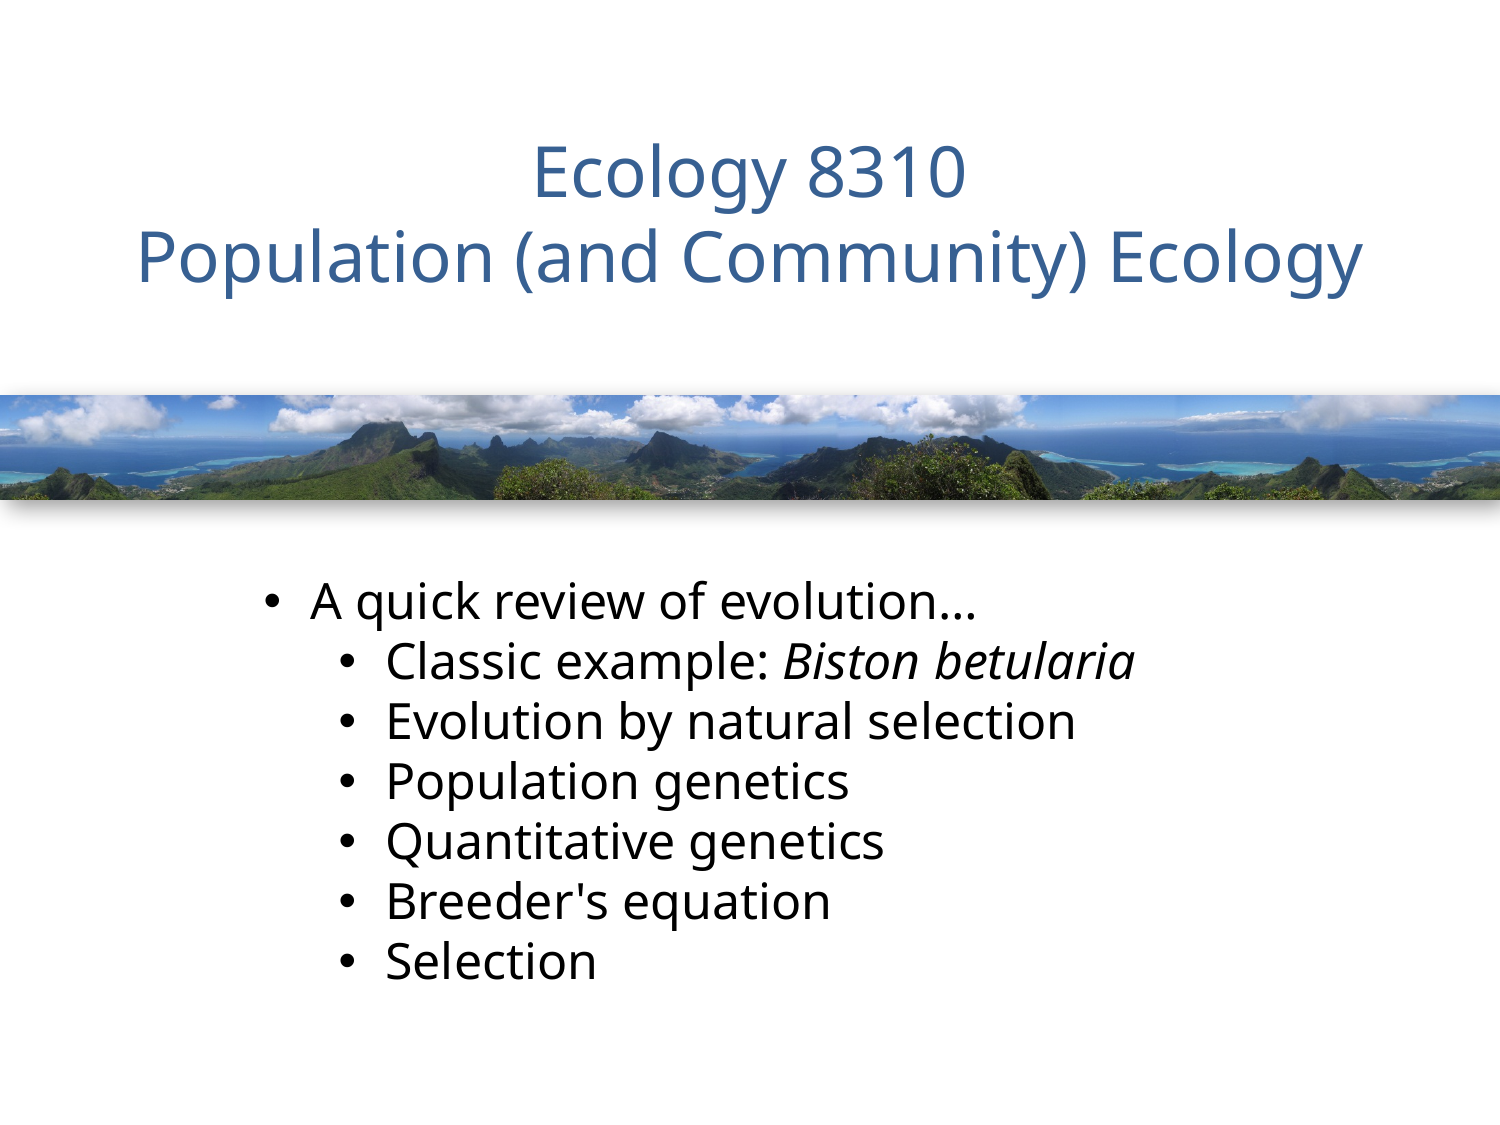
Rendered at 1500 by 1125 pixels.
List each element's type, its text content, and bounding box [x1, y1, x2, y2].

title Ecology 8310 Population (and Community) Ecology [112, 91, 1388, 333]
text_box A quick review of evolution… Classic example: Biston betularia Evolution by natural selection Population genetics Quantitative genetics Breeder's equation Selection [248, 562, 1388, 1058]
picture [0, 395, 1500, 500]
